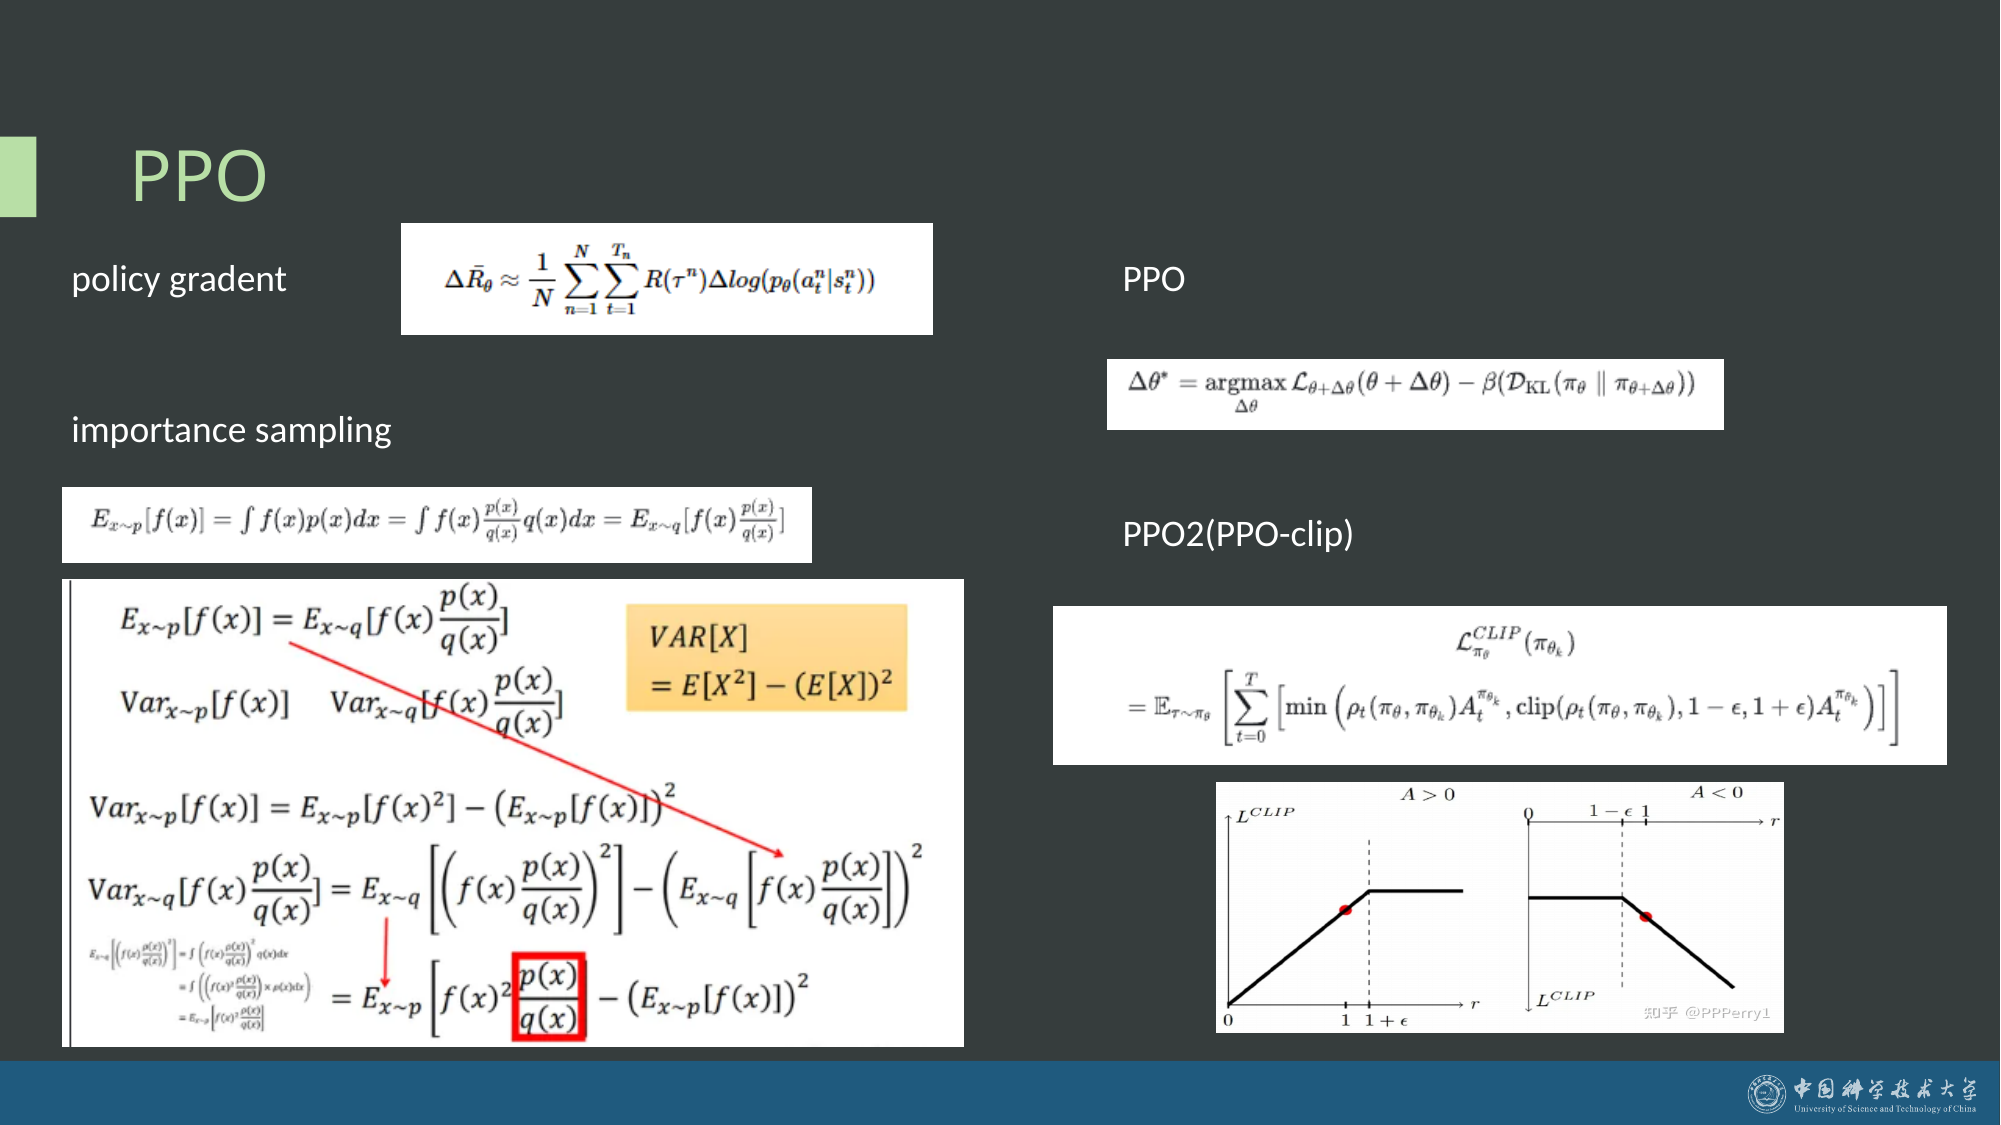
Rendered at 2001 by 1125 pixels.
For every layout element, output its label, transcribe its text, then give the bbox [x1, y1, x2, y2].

text_box policy gradent [56, 246, 401, 307]
title PPO [114, 76, 1886, 224]
text_box PPO2(PPO-clip) [1107, 502, 1775, 562]
picture [1216, 782, 1784, 1033]
picture [1053, 606, 1947, 765]
picture [401, 223, 933, 335]
picture [61, 579, 964, 1047]
picture [1107, 359, 1724, 430]
picture [61, 487, 812, 563]
text_box PPO [1107, 246, 1775, 307]
text_box importance sampling [56, 397, 436, 458]
